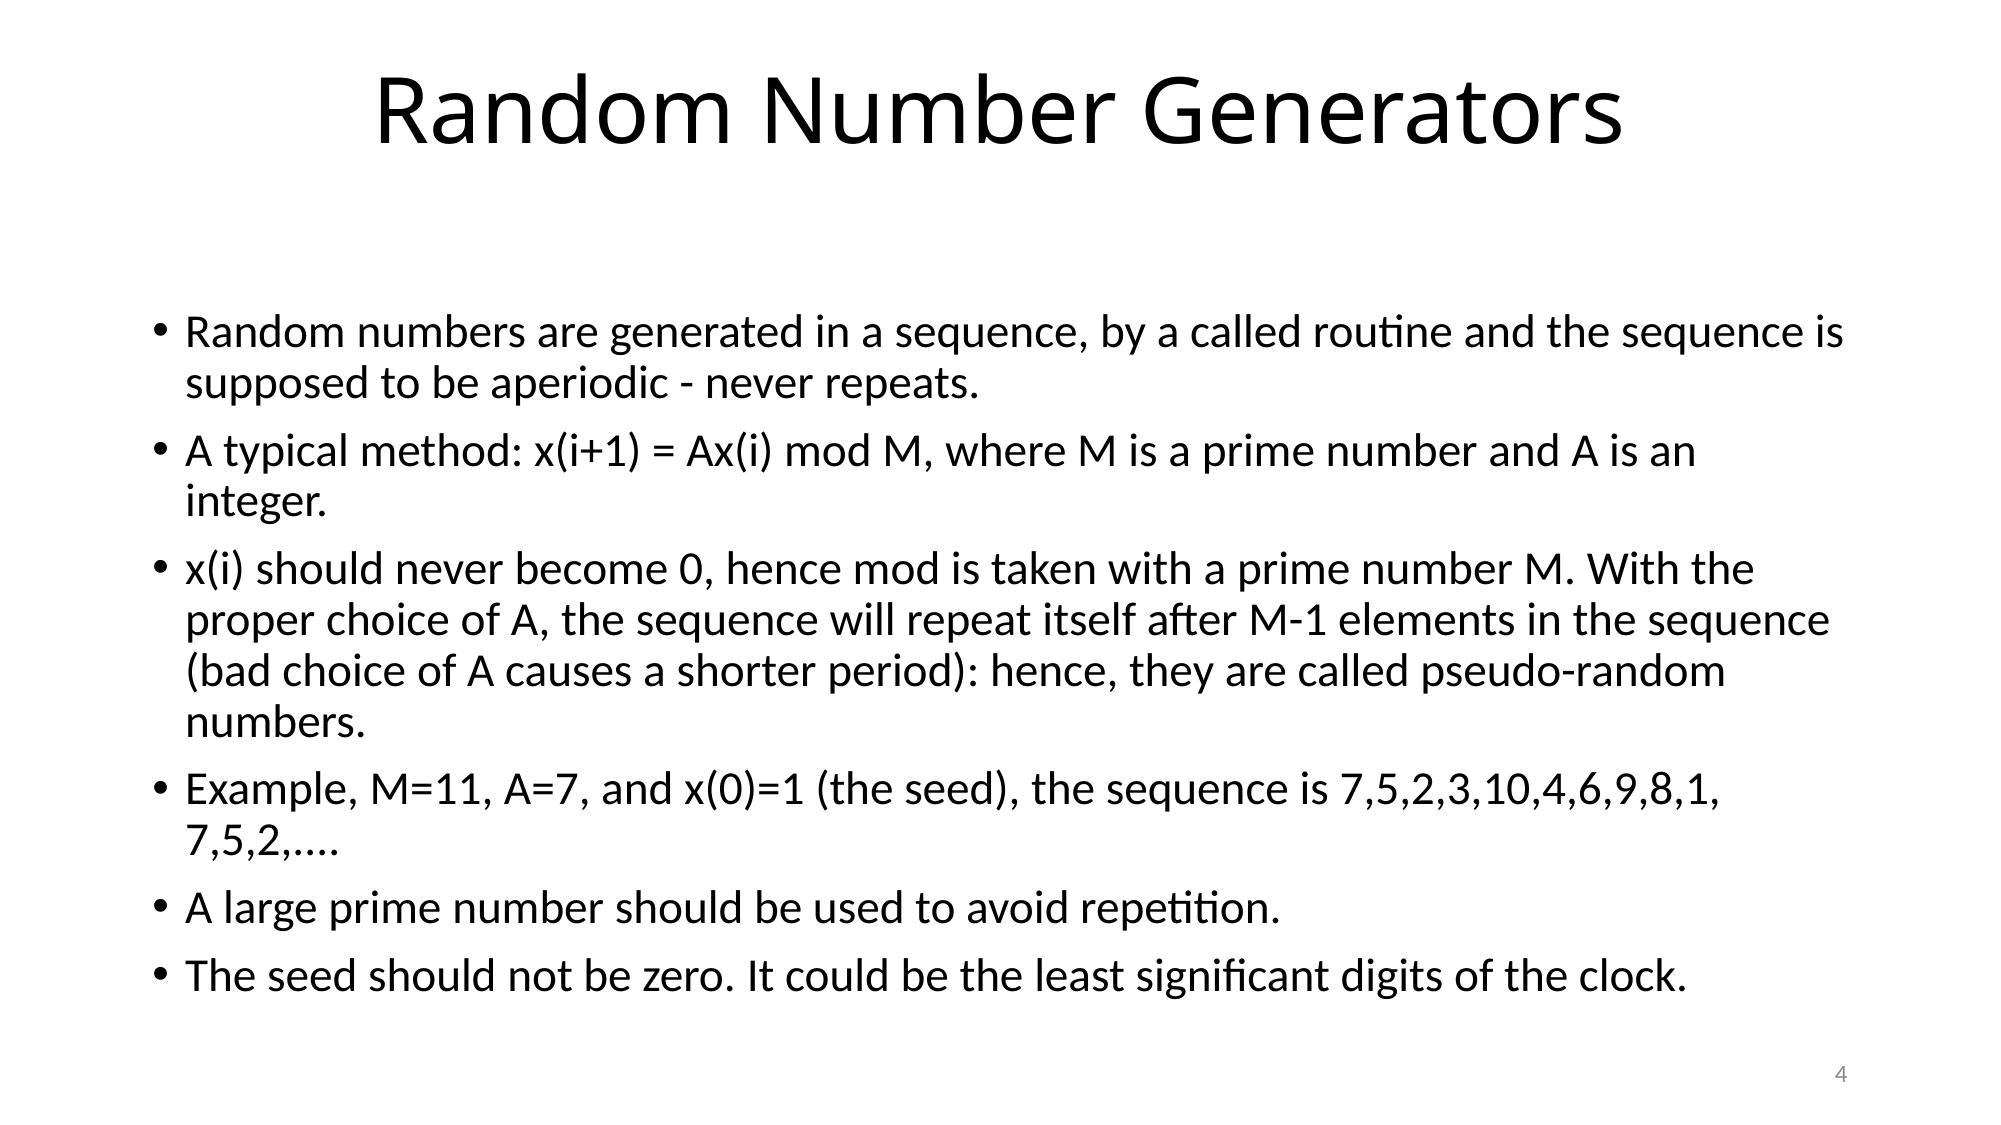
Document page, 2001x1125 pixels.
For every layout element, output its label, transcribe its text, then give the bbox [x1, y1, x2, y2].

title Random Number Generators [137, 59, 1863, 278]
list Random numbers are generated in a sequence, by a called routine and the sequence is supposed to be aperiodic - never repeats. A typical method: x(i+1) = Ax(i) mod M, where M is a prime number and A is an integer. x(i) should never become 0, hence mod is taken with a prime number M. With the proper choice of A, the sequence will repeat itself after M-1 elements in the sequence (bad choice of A causes a shorter period): hence, they are called pseudo-random numbers. Example, M=11, A=7, and x(0)=1 (the seed), the sequence is 7,5,2,3,10,4,6,9,8,1, 7,5,2,.... A large prime number should be used to avoid repetition. The seed should not be zero. It could be the least significant digits of the clock. [137, 299, 1863, 1014]
slide_number 4 [1412, 1042, 1863, 1103]
